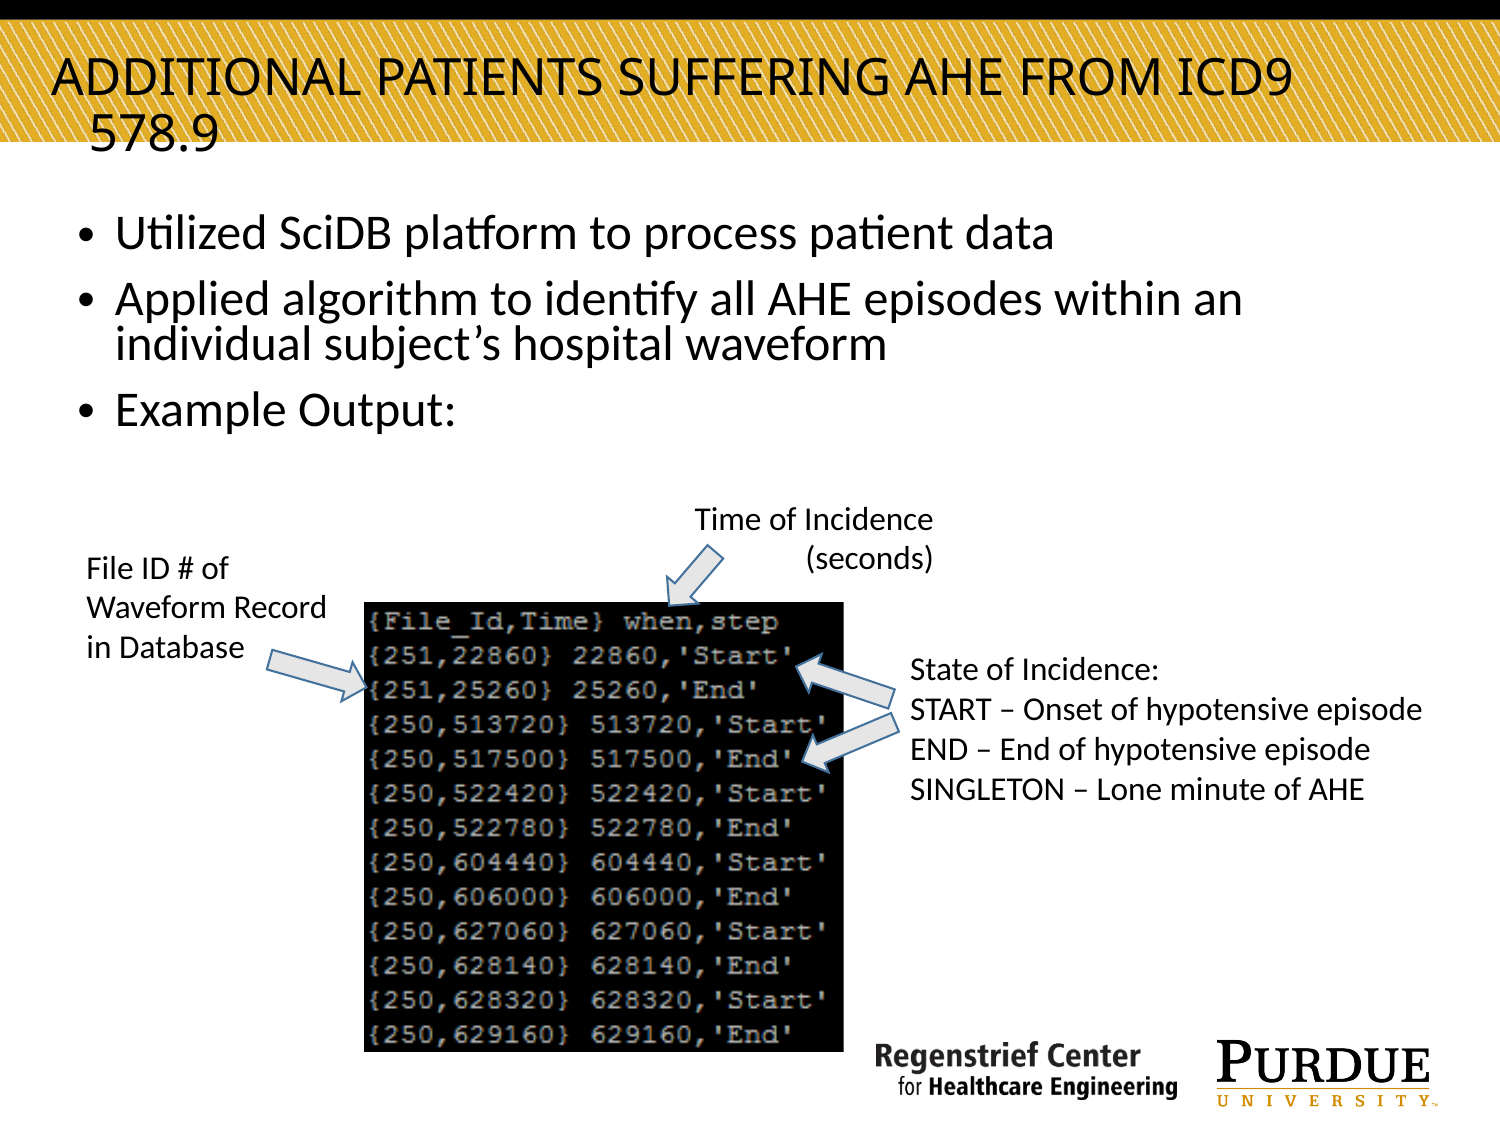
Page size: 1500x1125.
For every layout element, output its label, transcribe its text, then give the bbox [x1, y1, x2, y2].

list Utilized SciDB platform to process patient data Applied algorithm to identify all AHE episodes within an individual subject’s hospital waveform Example Output: [62, 206, 1425, 1016]
text_box [844, 711, 895, 757]
text_box State of Incidence: START – Onset of hypotensive episode END – End of hypotensive episode SINGLETON – Lone minute of AHE [895, 640, 1452, 815]
text_box [666, 584, 703, 602]
text_box [275, 664, 364, 704]
text_box Time of Incidence (seconds) [617, 489, 949, 584]
picture [364, 602, 844, 1052]
text_box [844, 671, 895, 710]
list Additional patients suffering ahe from icd9 578.9 [35, 43, 1380, 156]
picture [876, 1041, 1177, 1100]
text_box File ID # of Waveform Record in Database [71, 538, 355, 673]
